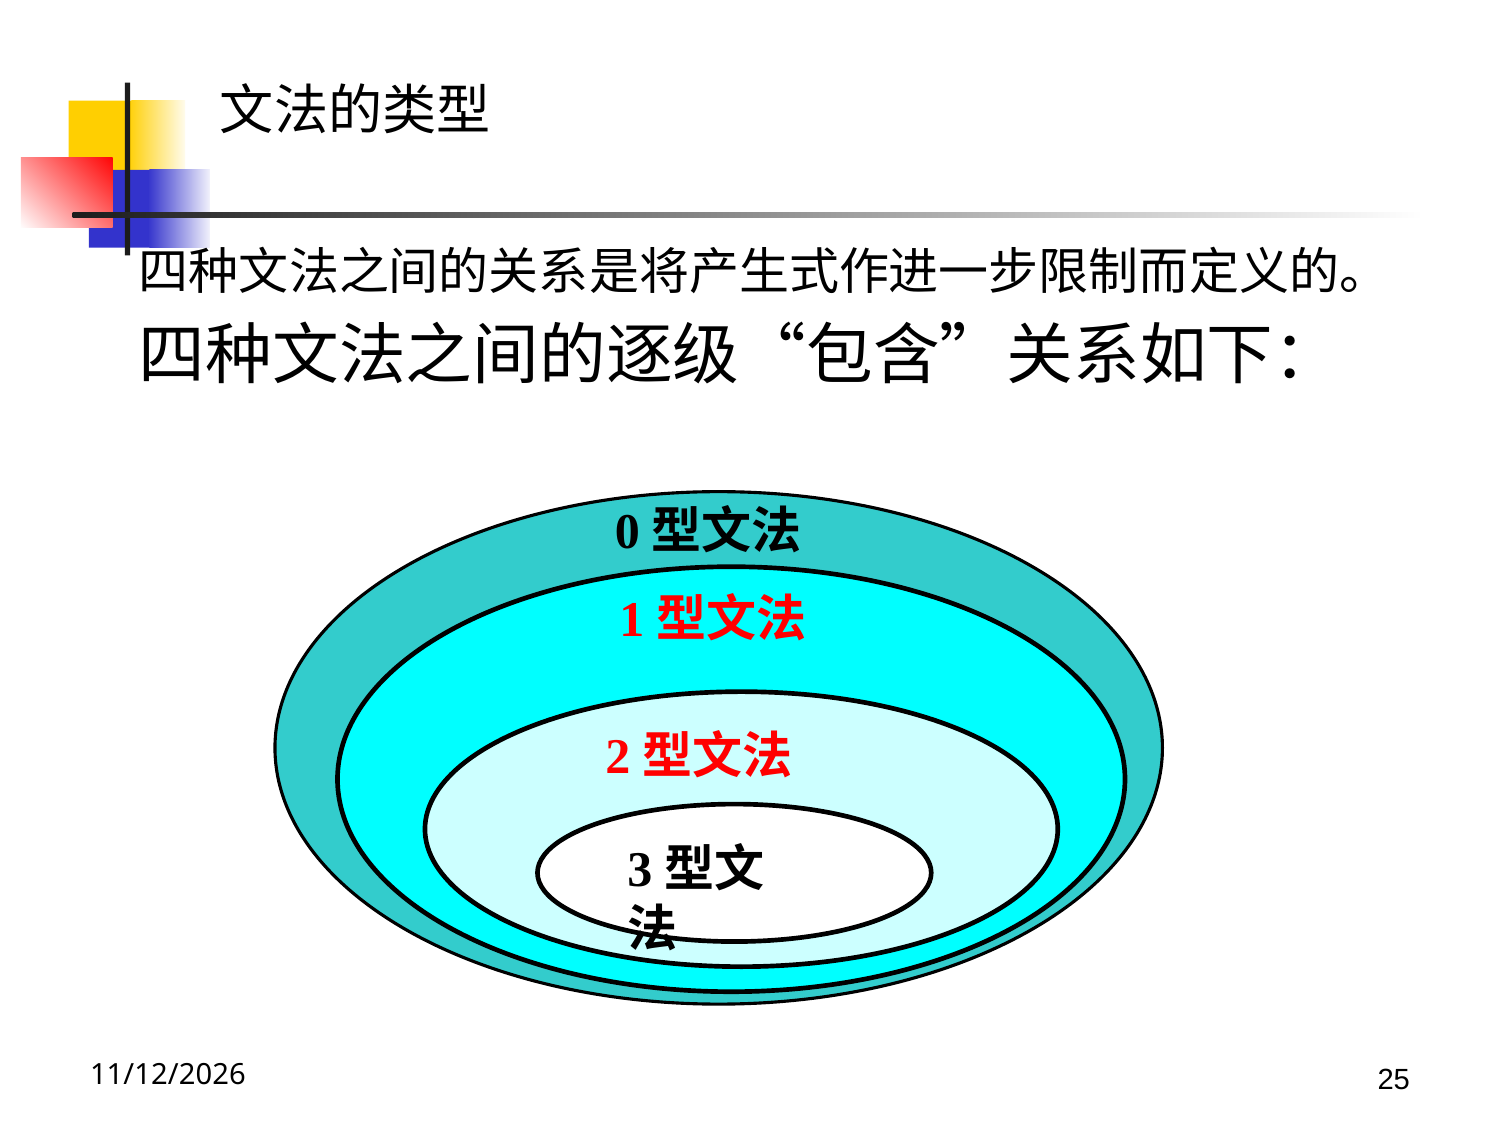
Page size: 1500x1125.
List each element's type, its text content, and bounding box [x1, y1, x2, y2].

list 四种文法之间的关系是将产生式作进一步限制而定义的。 四种文法之间的逐级“包含”关系如下： [123, 231, 1460, 445]
slide_number  [74, 1024, 426, 1103]
title 文法的类型 [204, 42, 1129, 174]
slide_number 25 [1074, 1024, 1426, 1103]
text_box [274, 491, 1163, 1005]
